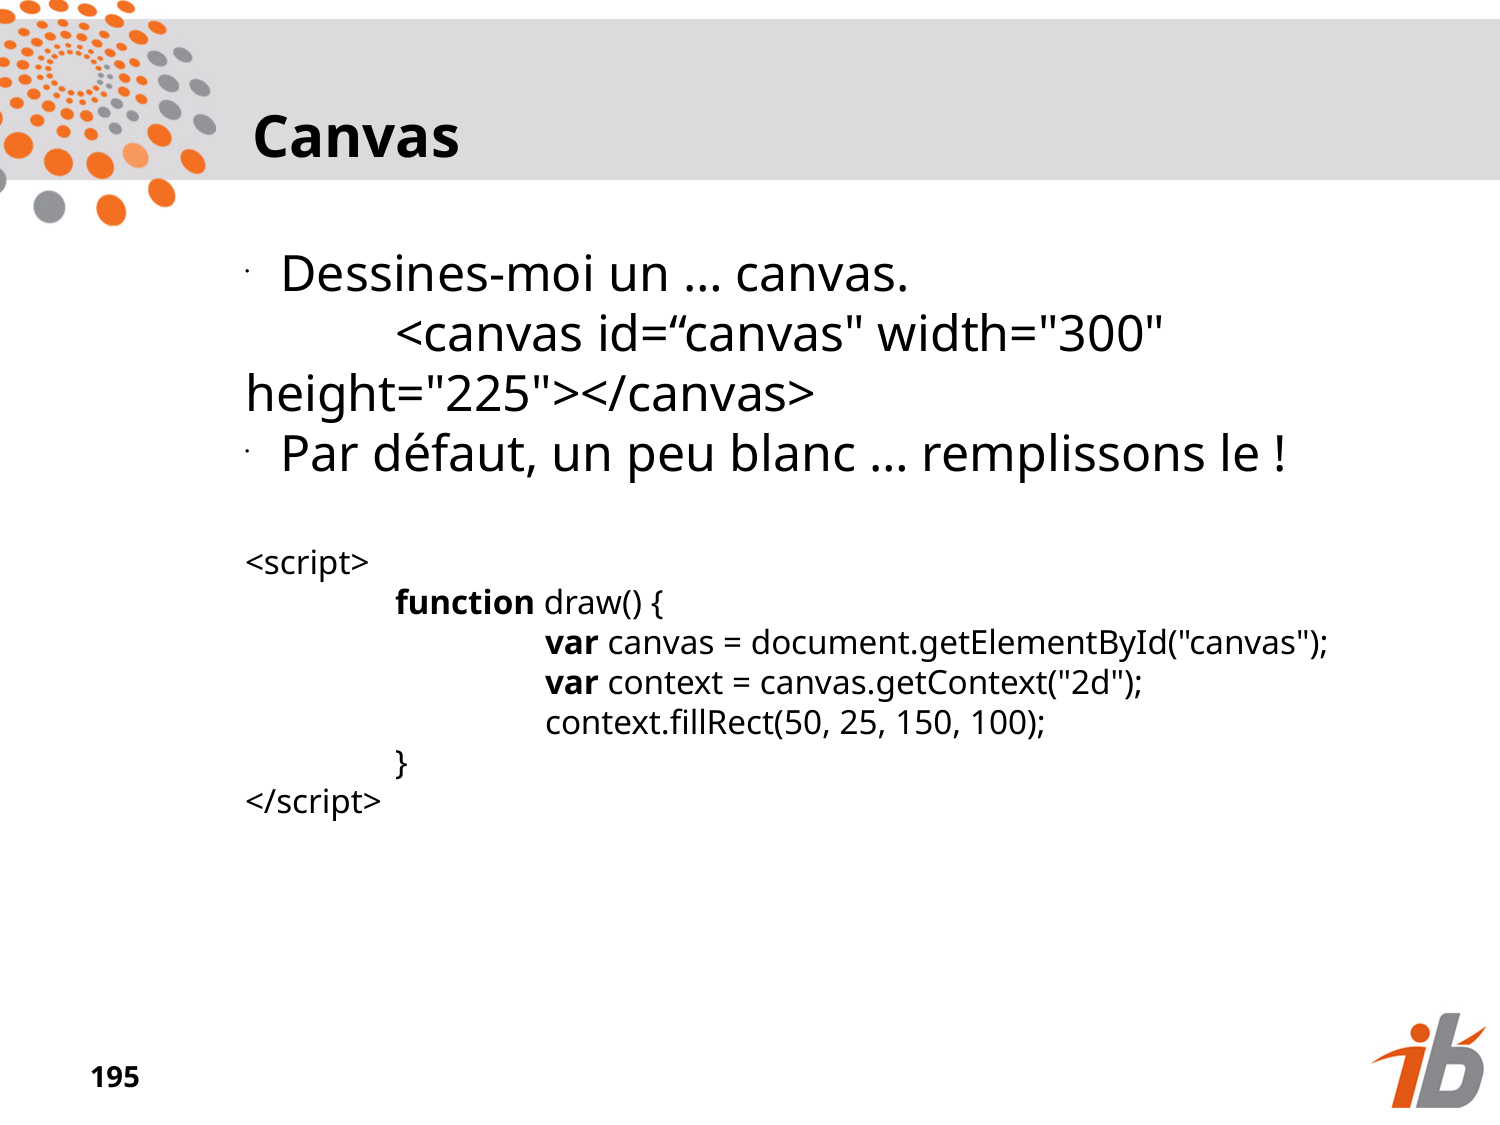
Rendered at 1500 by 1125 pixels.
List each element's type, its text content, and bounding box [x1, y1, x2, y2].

text_box Canvas [237, 18, 1408, 177]
text_box <numéro> [64, 1035, 165, 1121]
picture [0, 0, 1500, 1125]
text_box Dessines-moi un … canvas. <canvas id=“canvas" width="300" height="225"></canvas> Par défaut, un peu blanc … remplissons le ! <script> function draw() { var canvas = document.getElementById("canvas"); var context = canvas.getContext("2d"); context.fillRect(50, 25, 150, 100); } </script> [230, 233, 1412, 976]
